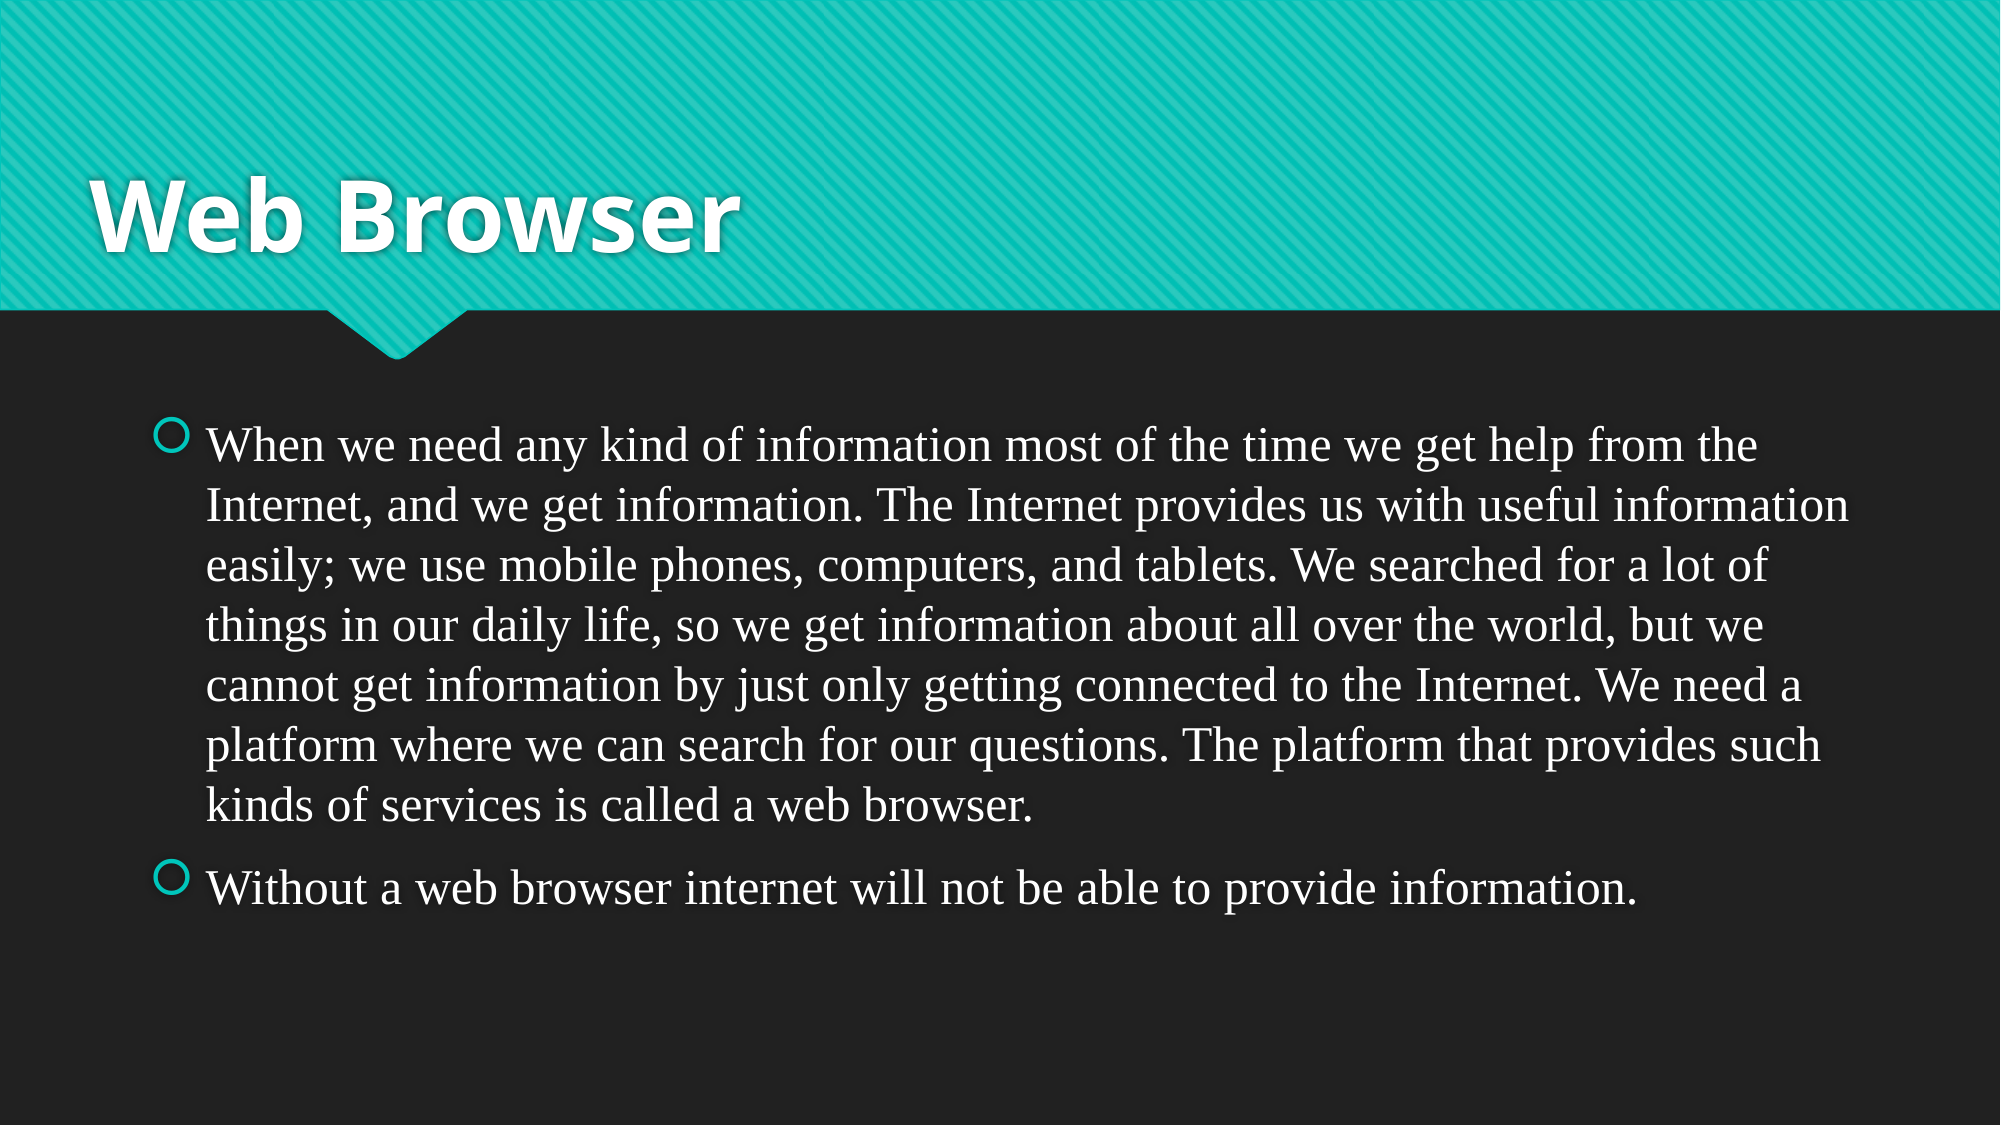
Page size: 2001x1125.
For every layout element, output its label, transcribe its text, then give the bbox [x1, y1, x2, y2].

title Web Browser [74, 120, 1809, 280]
list When we need any kind of information most of the time we get help from the Internet, and we get information. The Internet provides us with useful information easily; we use mobile phones, computers, and tablets. We searched for a lot of things in our daily life, so we get information about all over the world, but we cannot get information by just only getting connected to the Internet. We need a platform where we can search for our questions. The platform that provides such kinds of services is called a web browser. Without a web browser internet will not be able to provide information. [134, 364, 1866, 962]
